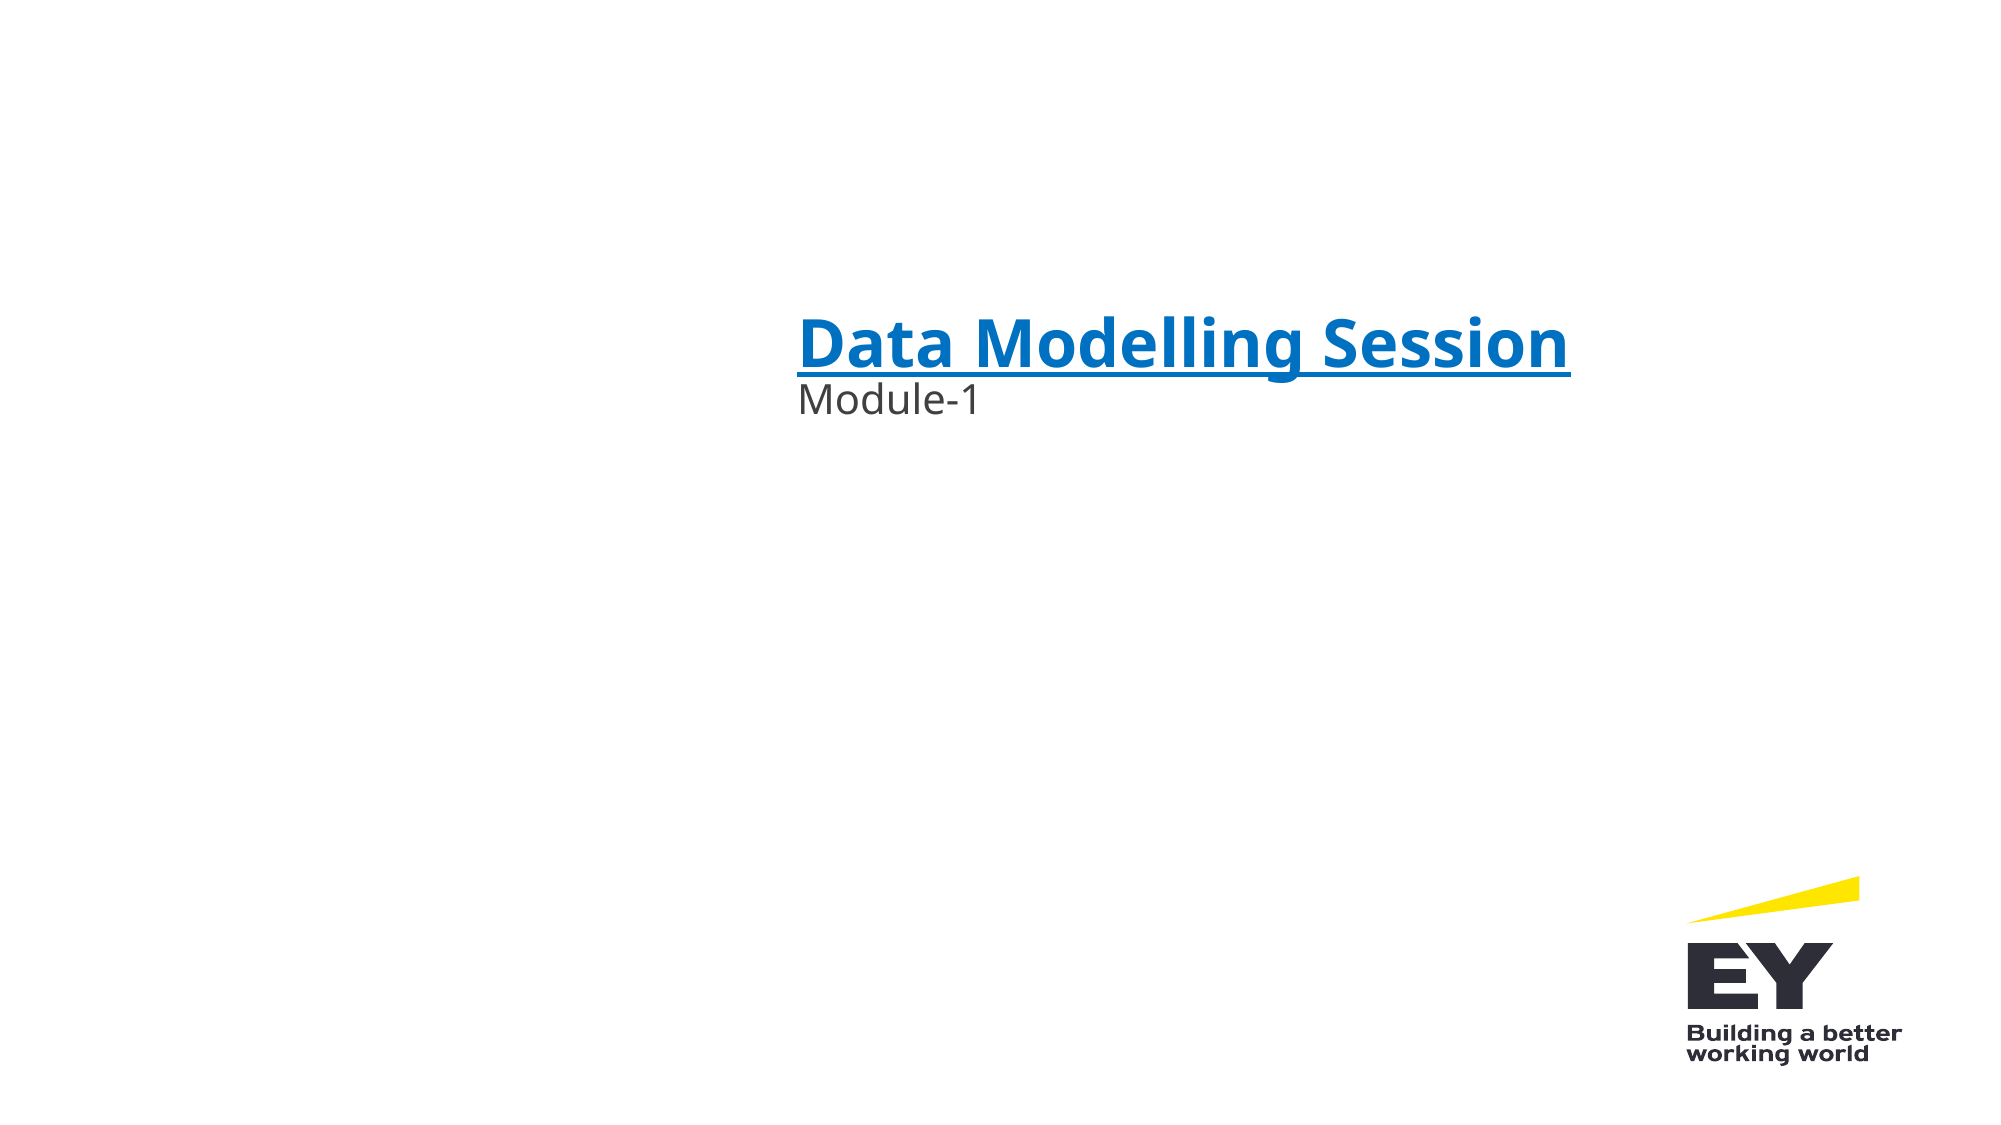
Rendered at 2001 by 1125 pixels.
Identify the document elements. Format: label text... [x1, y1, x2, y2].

title Data Modelling Session Module-1 [797, 312, 1753, 474]
